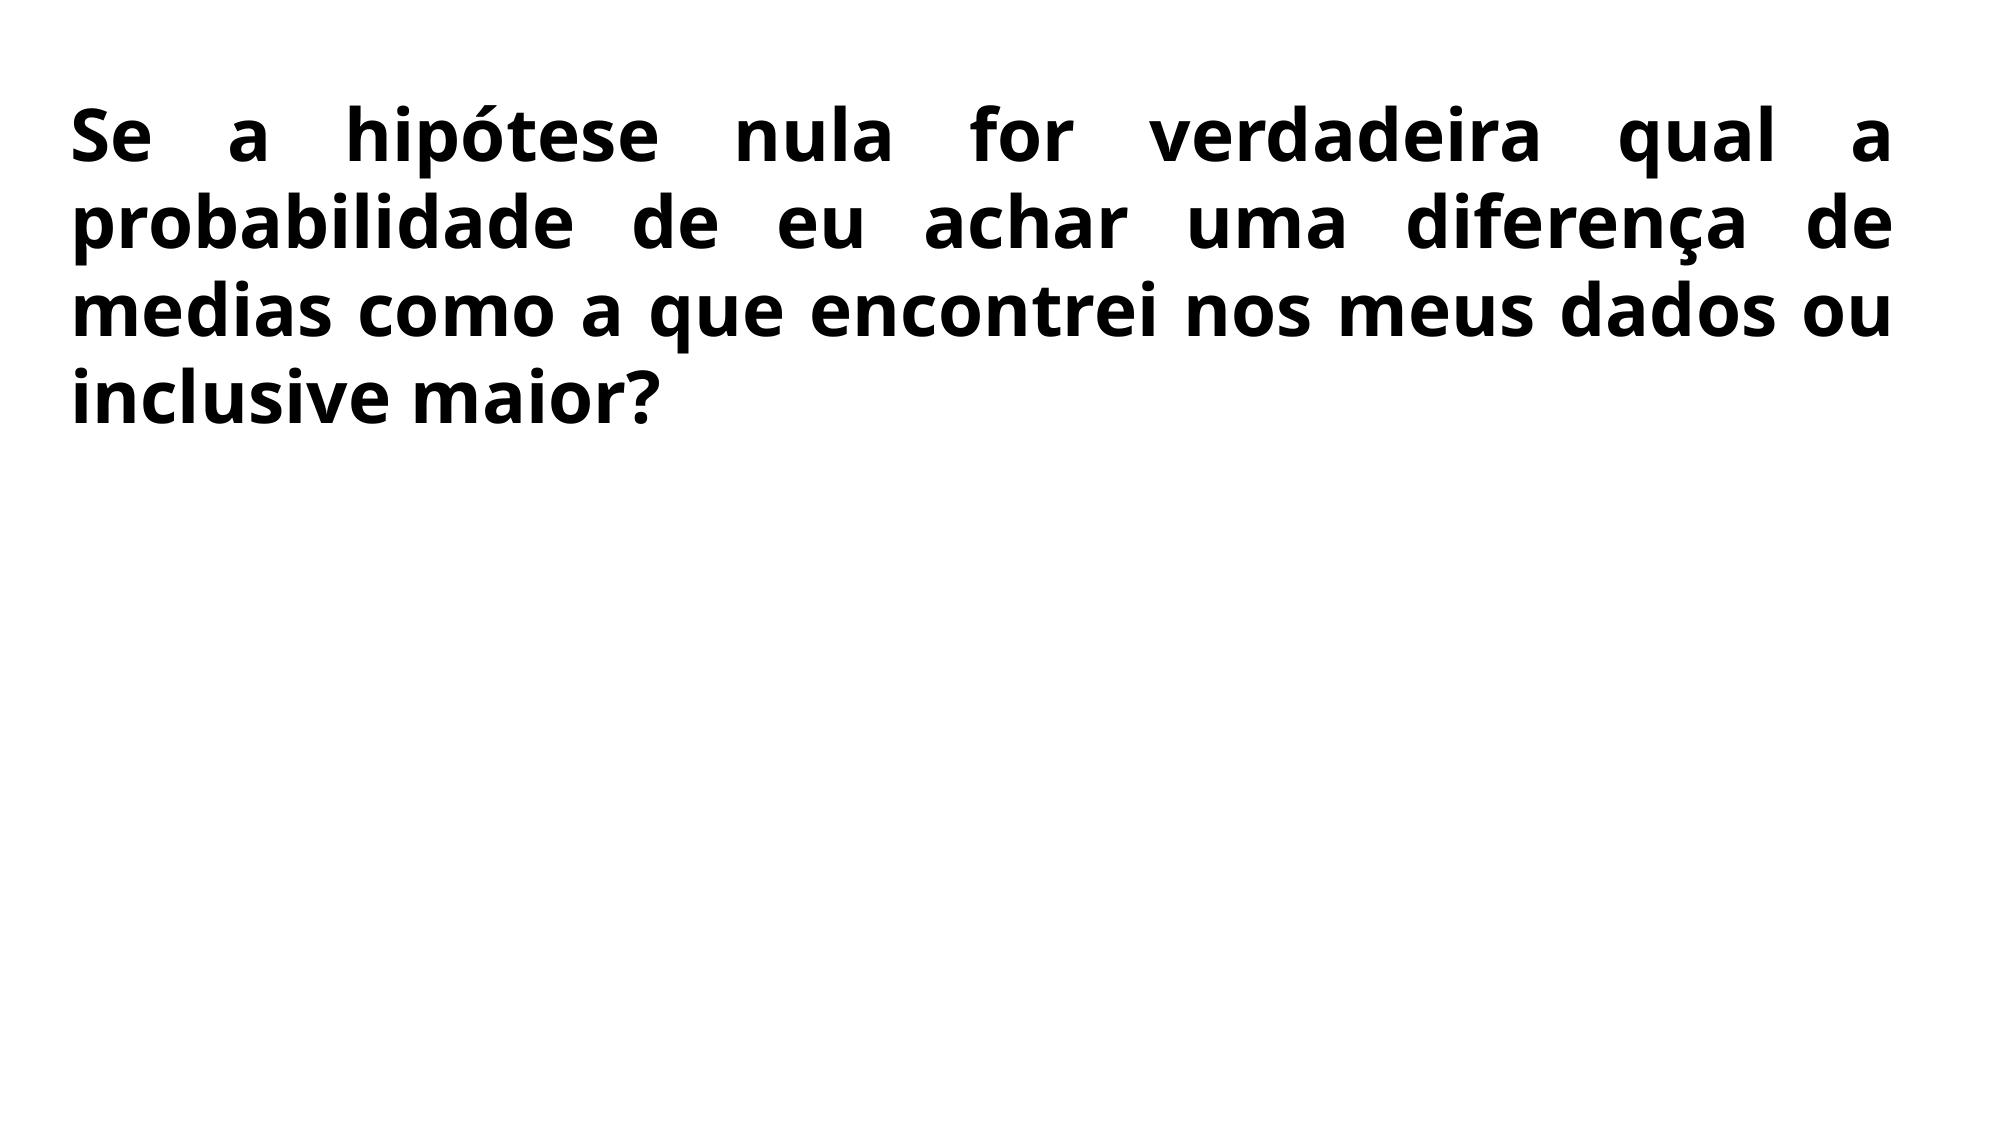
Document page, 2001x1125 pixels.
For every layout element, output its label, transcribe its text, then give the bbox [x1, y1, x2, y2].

text_box Se a hipótese nula for verdadeira qual a probabilidade de eu achar uma diferença de medias como a que encontrei nos meus dados ou inclusive maior? [55, 80, 1911, 446]
